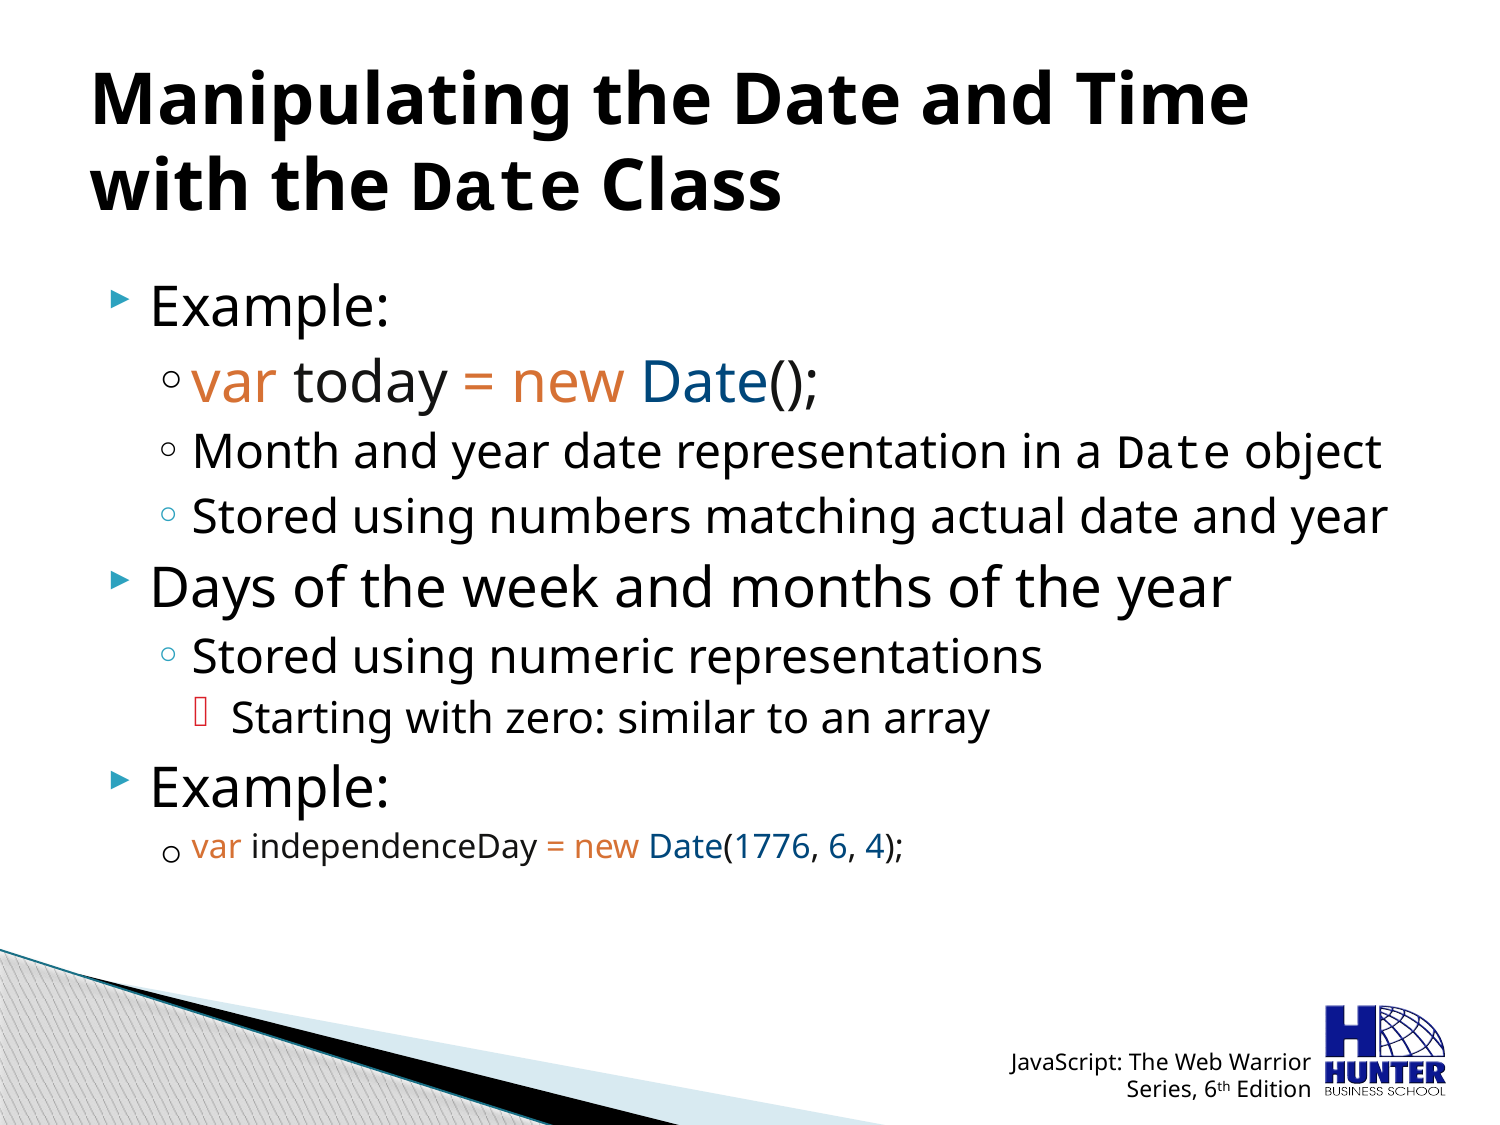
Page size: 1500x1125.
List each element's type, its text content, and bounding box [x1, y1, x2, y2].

picture [1325, 1005, 1446, 1097]
list Example: var today = new Date(); Month and year date representation in a Date object Stored using numbers matching actual date and year Days of the week and months of the year Stored using numeric representations Starting with zero: similar to an array Example: var independenceDay = new Date(1776, 6, 4); [75, 262, 1463, 1005]
title Manipulating the Date and Time with the Date Class [75, 45, 1425, 233]
